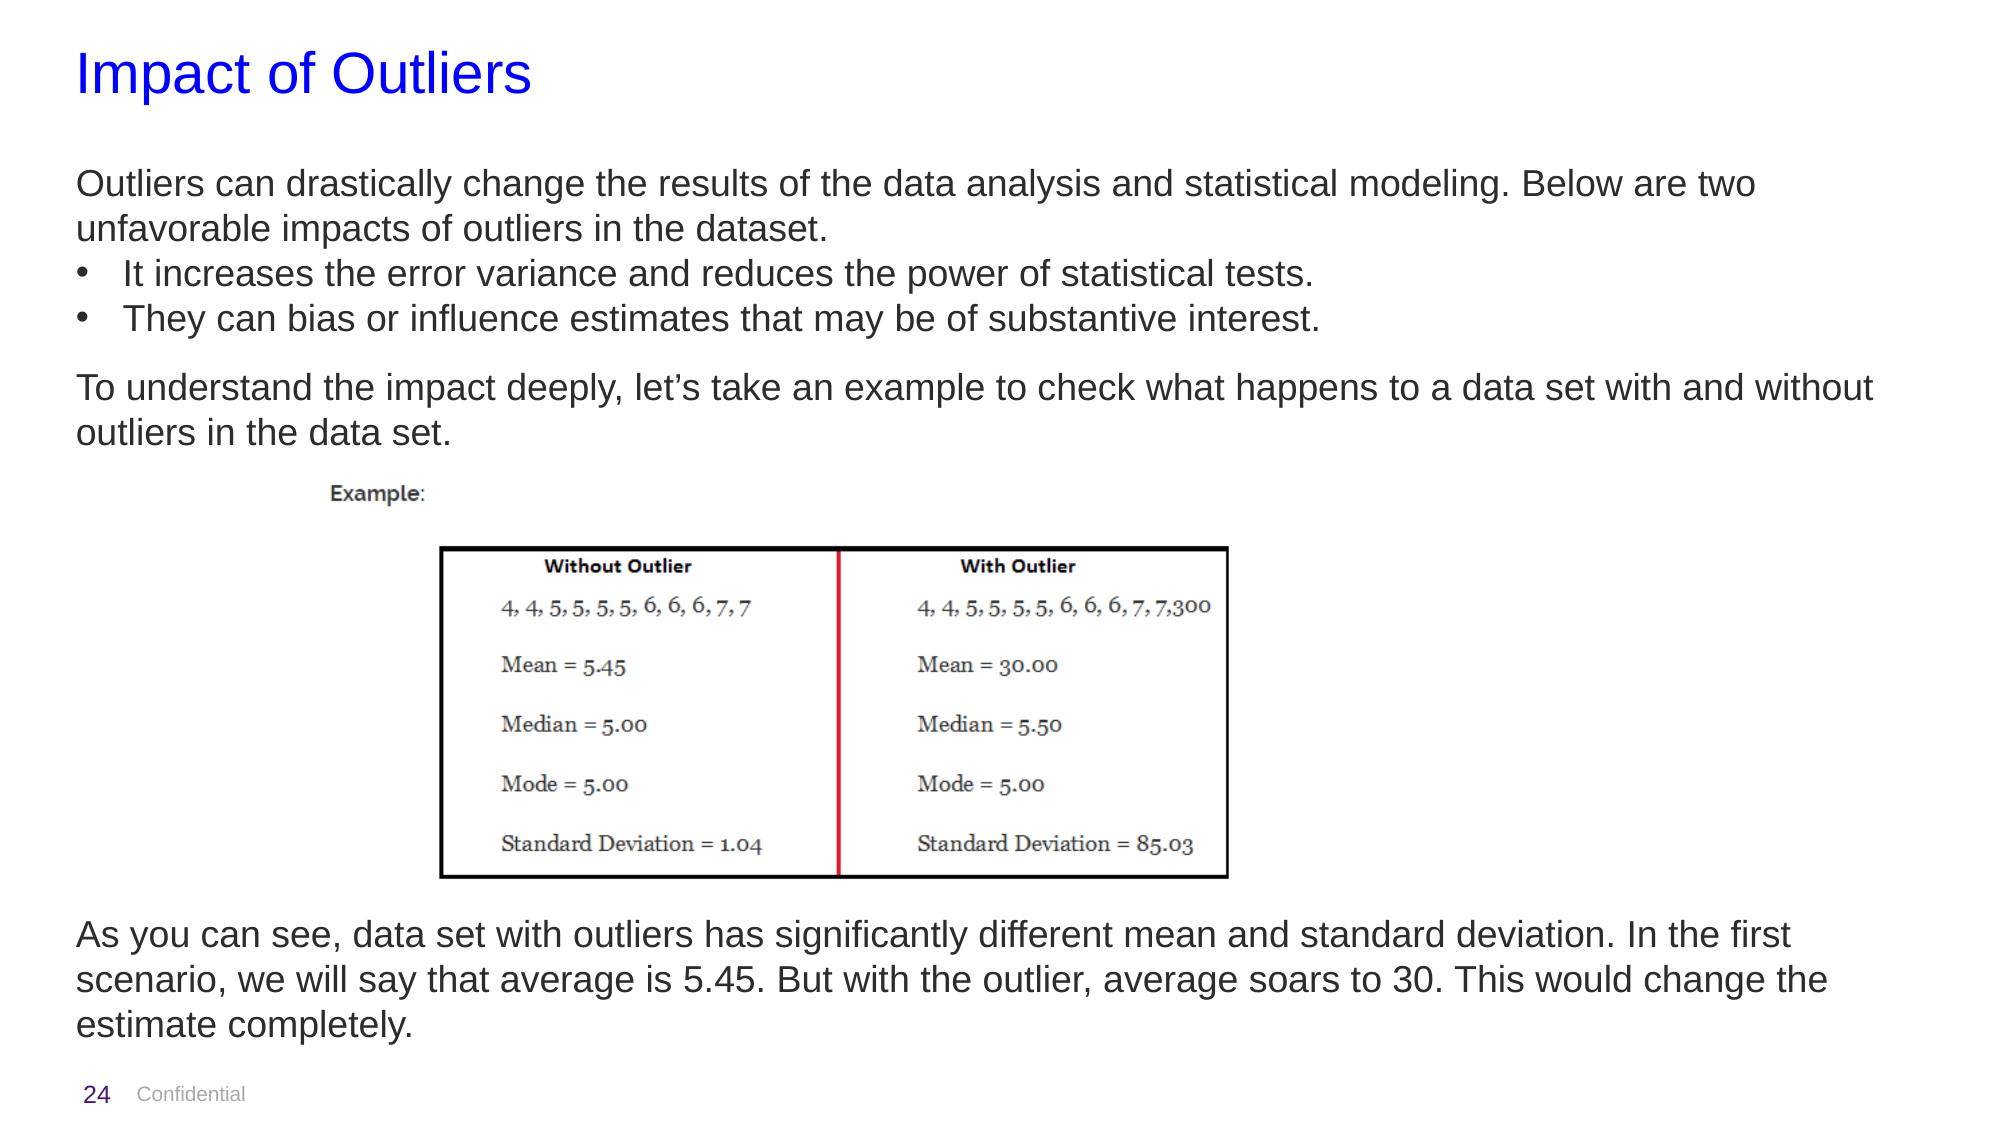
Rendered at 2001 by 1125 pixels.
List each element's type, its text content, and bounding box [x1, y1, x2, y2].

title Impact of Outliers [61, 36, 1762, 133]
text_box As you can see, data set with outliers has significantly different mean and standard deviation. In the first scenario, we will say that average is 5.45. But with the outlier, average soars to 30. This would change the estimate completely. [61, 902, 1932, 1053]
text_box Outliers can drastically change the results of the data analysis and statistical modeling. Below are two unfavorable impacts of outliers in the dataset. It increases the error variance and reduces the power of statistical tests. They can bias or influence estimates that may be of substantive interest. [61, 151, 1946, 347]
text_box To understand the impact deeply, let’s take an example to check what happens to a data set with and without outliers in the data set. [61, 355, 1946, 461]
picture [320, 468, 1237, 887]
